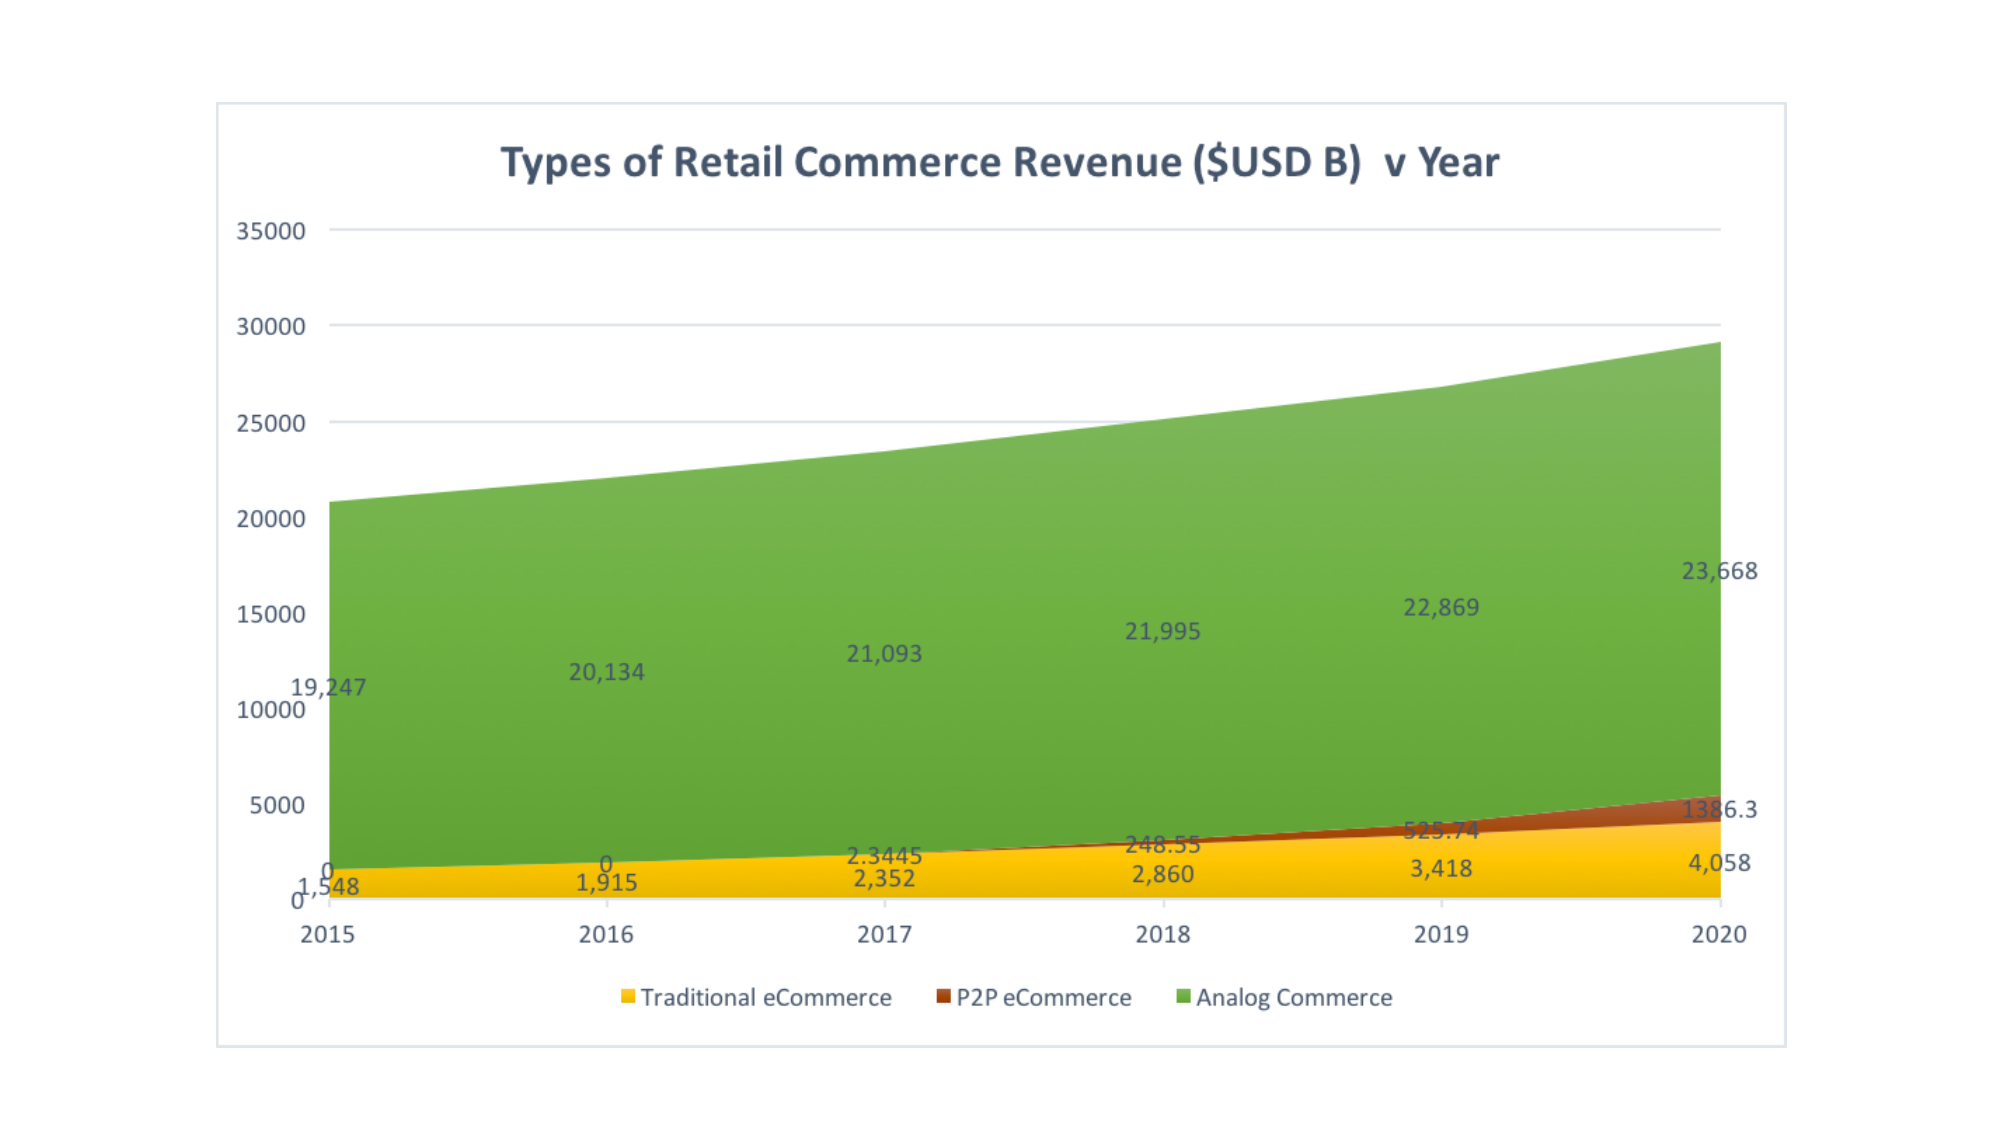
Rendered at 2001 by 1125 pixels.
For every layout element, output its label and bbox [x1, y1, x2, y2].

picture [216, 102, 1787, 1048]
